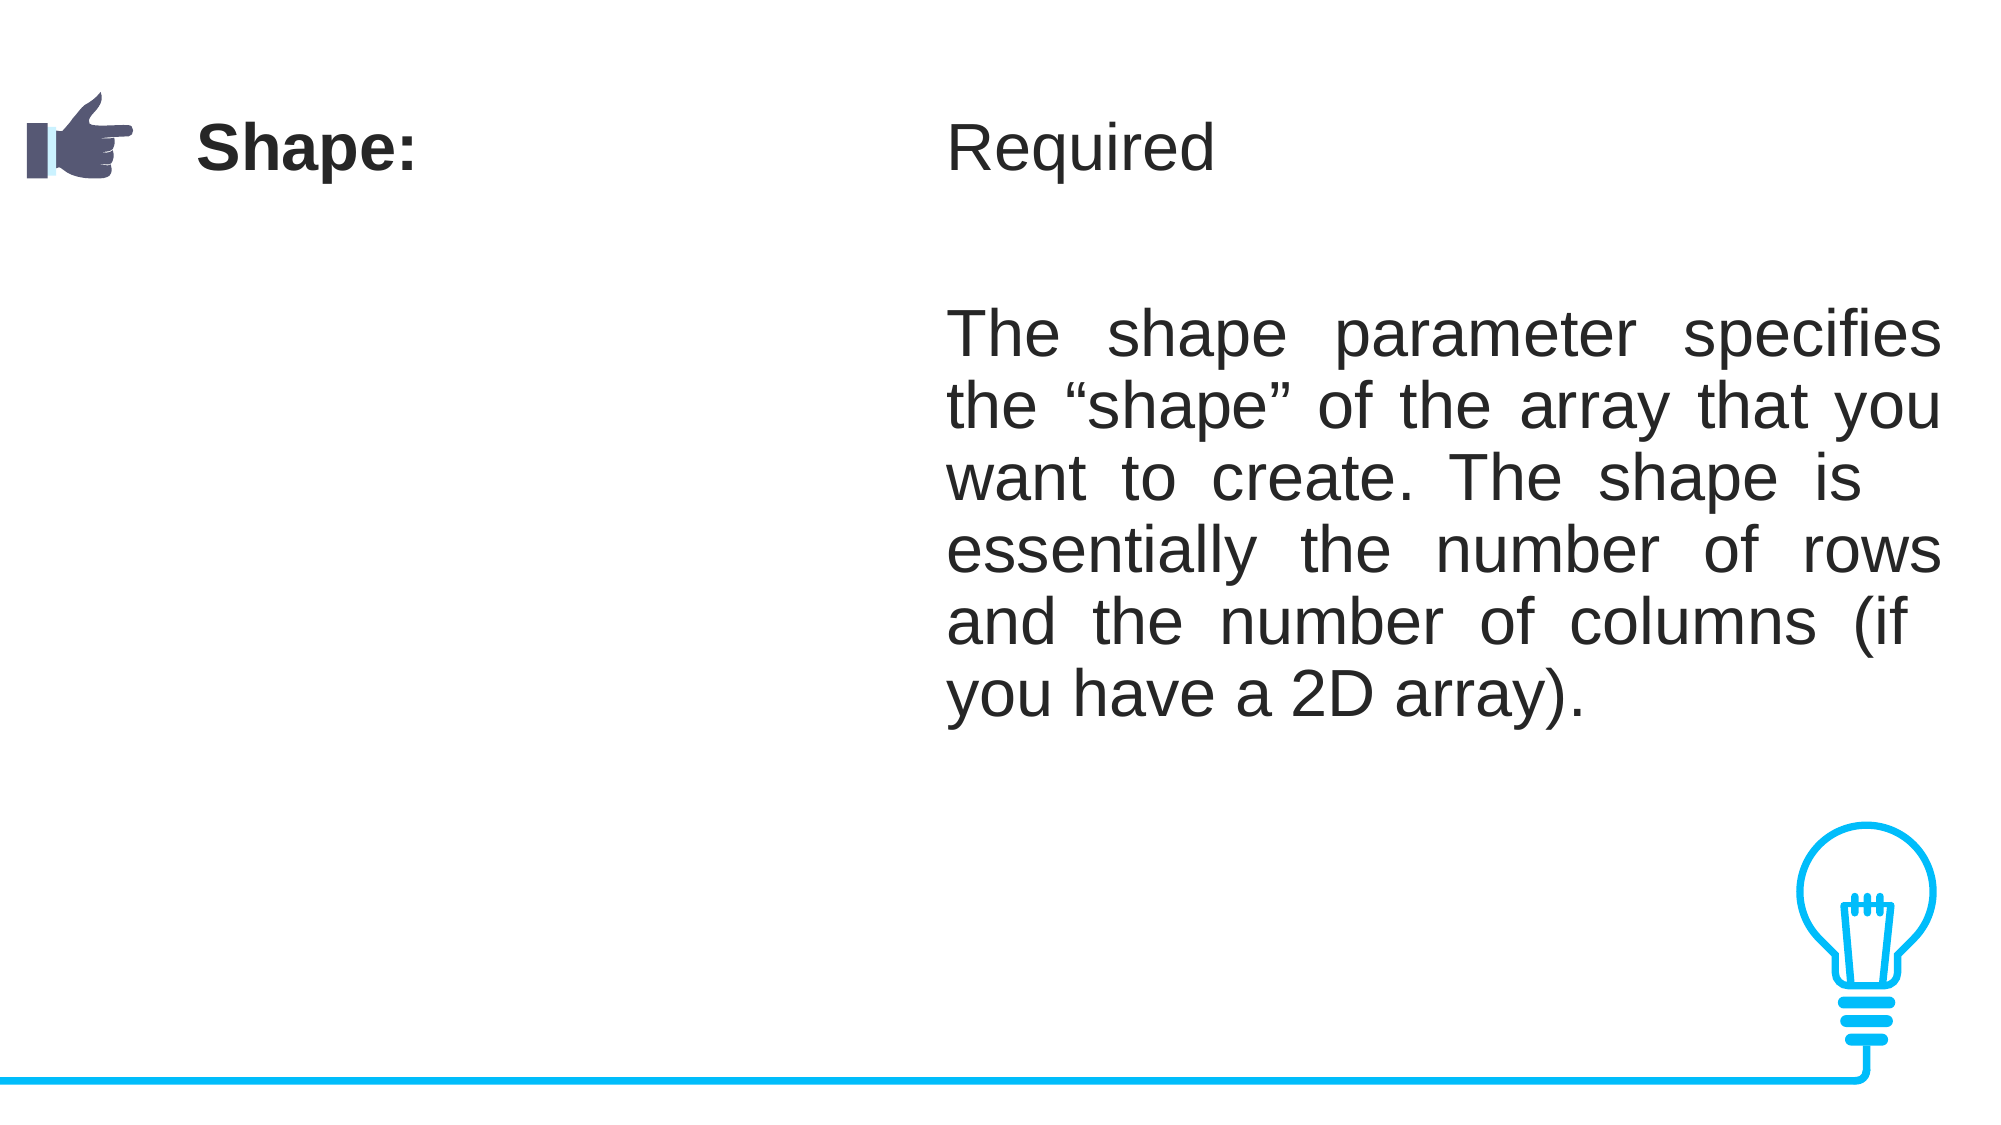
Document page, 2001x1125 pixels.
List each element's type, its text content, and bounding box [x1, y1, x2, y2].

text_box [26, 91, 134, 179]
list Shape: Required The shape parameter specifies the “shape” of the array that you want to create. The shape is essentially the number of rows and the number of columns (if you have a 2D array). [181, 26, 1959, 903]
